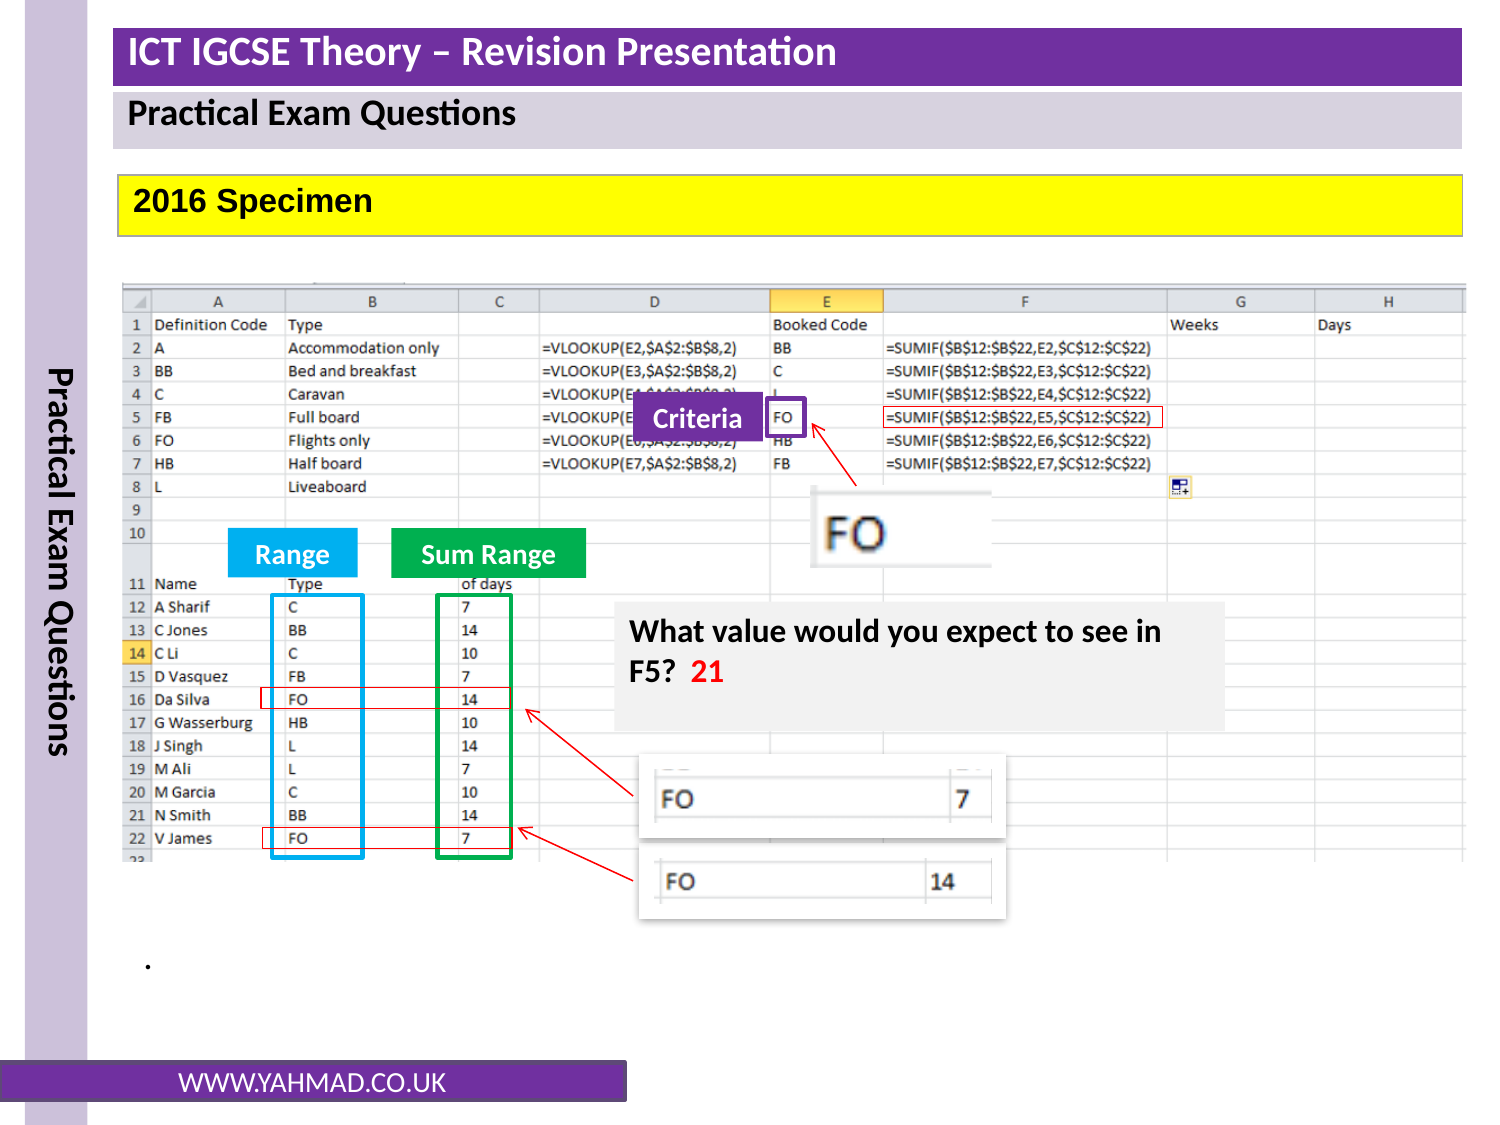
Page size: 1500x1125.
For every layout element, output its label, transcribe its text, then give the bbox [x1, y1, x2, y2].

text_box . [128, 924, 177, 985]
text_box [524, 708, 634, 797]
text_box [517, 827, 634, 882]
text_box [811, 422, 857, 487]
table_header 2016 Specimen [119, 176, 1462, 235]
picture [119, 274, 1468, 905]
